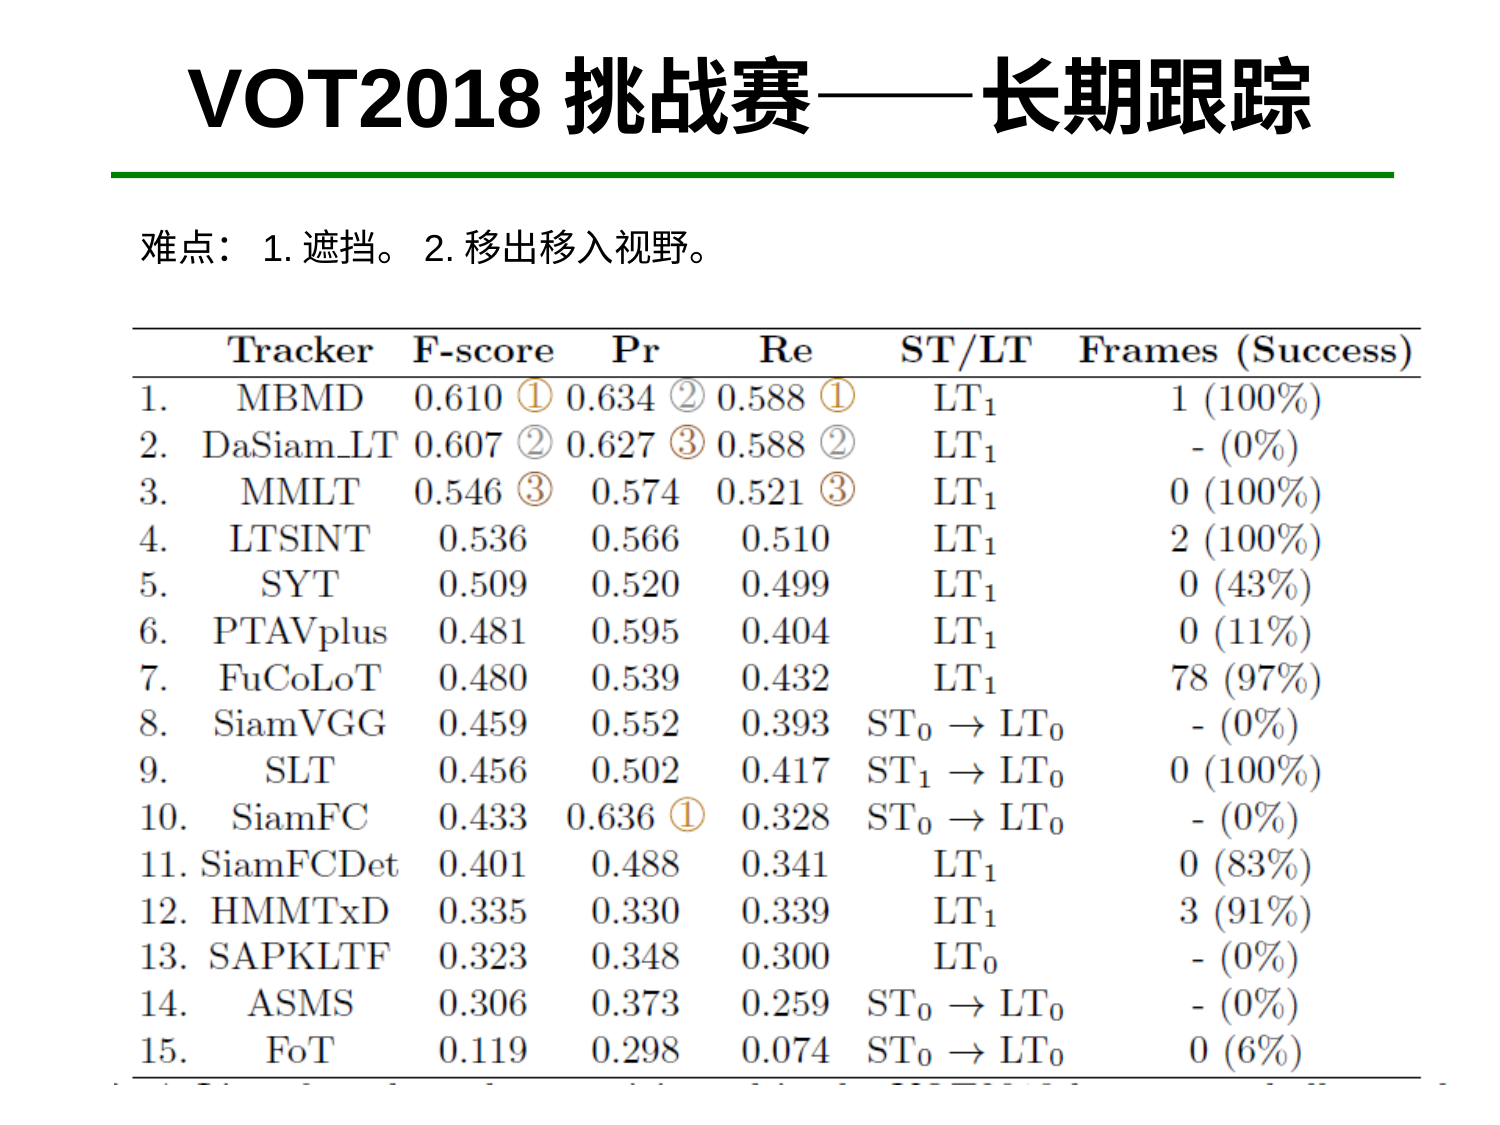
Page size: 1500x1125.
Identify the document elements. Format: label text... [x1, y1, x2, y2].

text_box 难点：1.遮挡。2.移出移入视野。 [126, 216, 742, 277]
picture [114, 314, 1465, 1085]
title VOT2018挑战赛——长期跟踪 [75, 0, 1425, 188]
